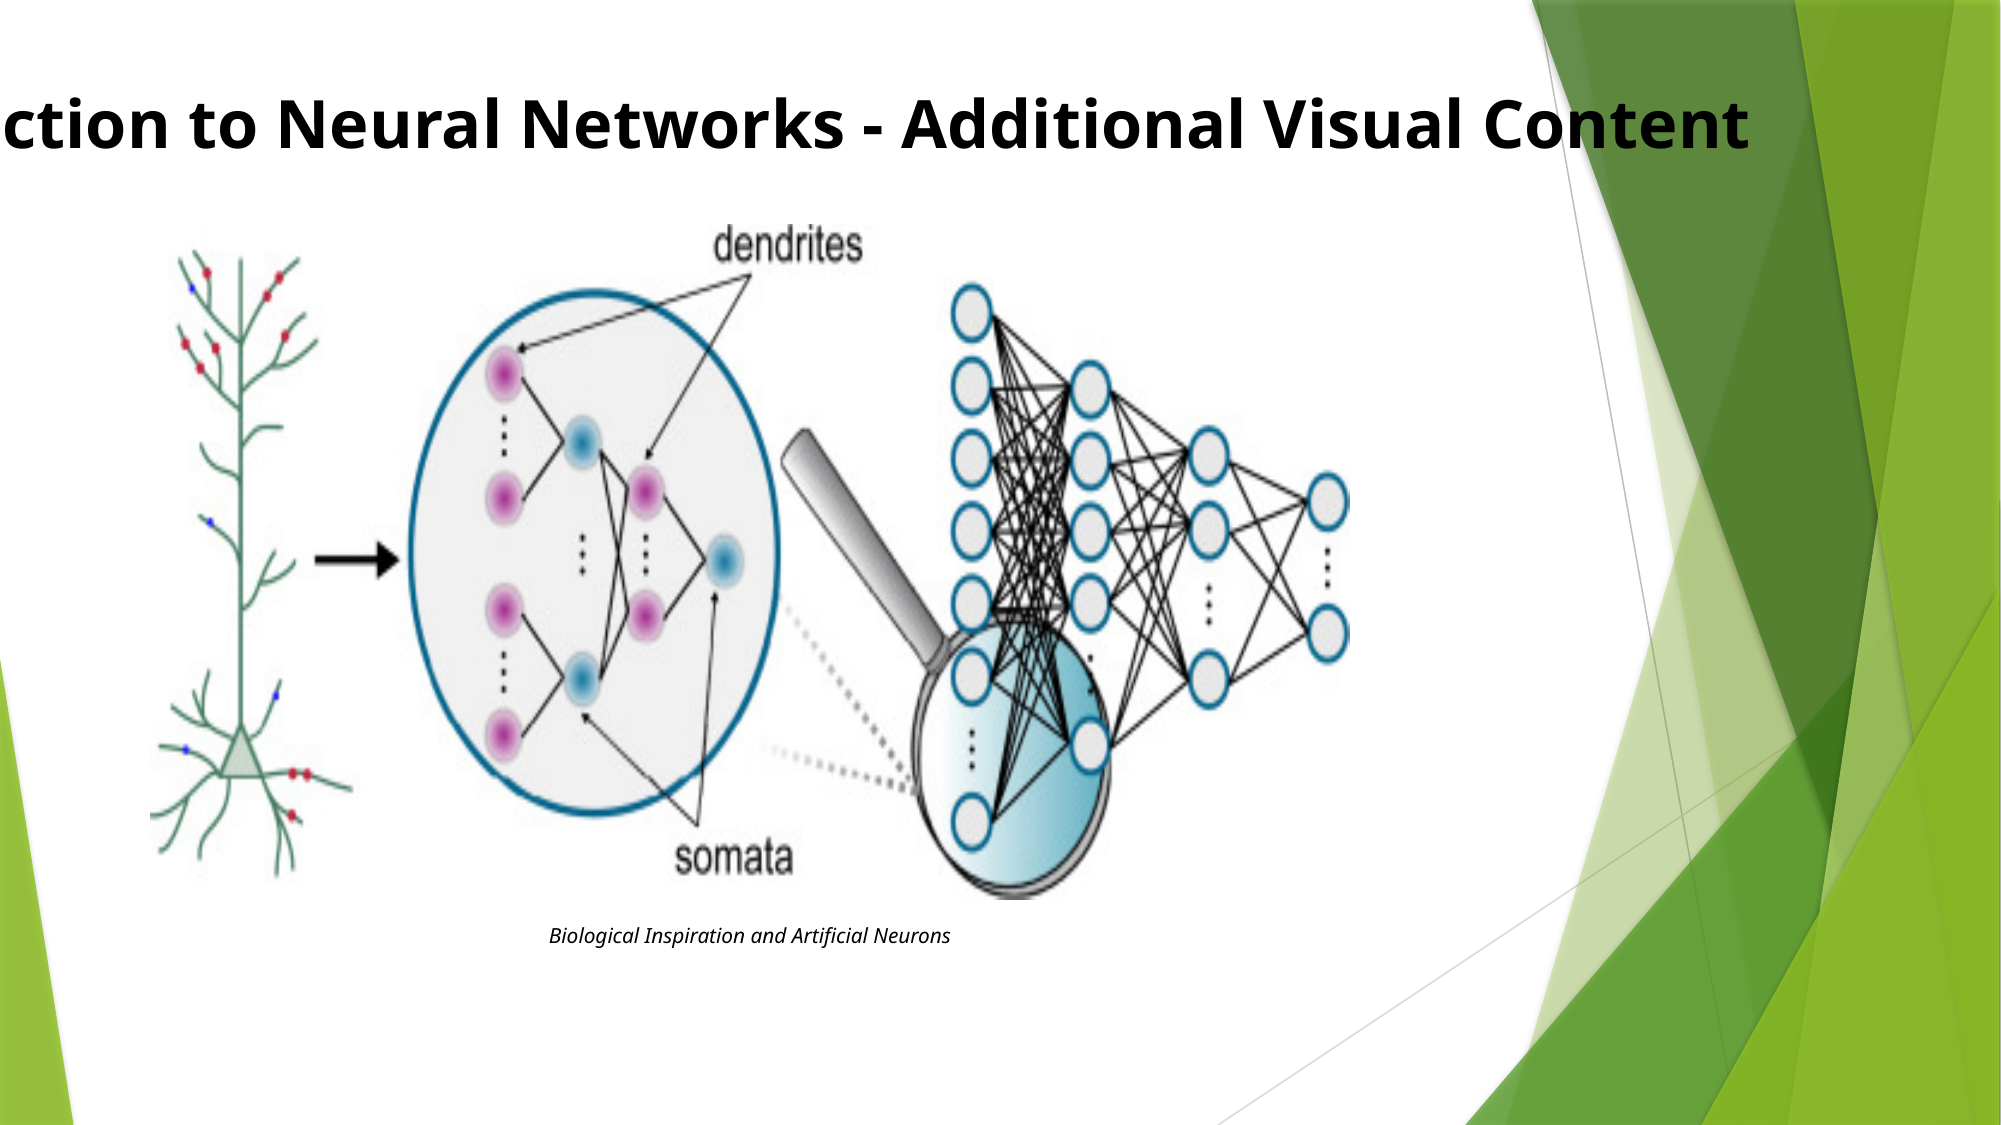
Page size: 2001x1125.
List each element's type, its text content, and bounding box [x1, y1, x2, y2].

text_box Biological Inspiration and Artificial Neurons [534, 915, 966, 955]
picture [149, 224, 1351, 901]
text_box Introduction to Neural Networks - Additional Visual Content [0, 74, 1768, 170]
